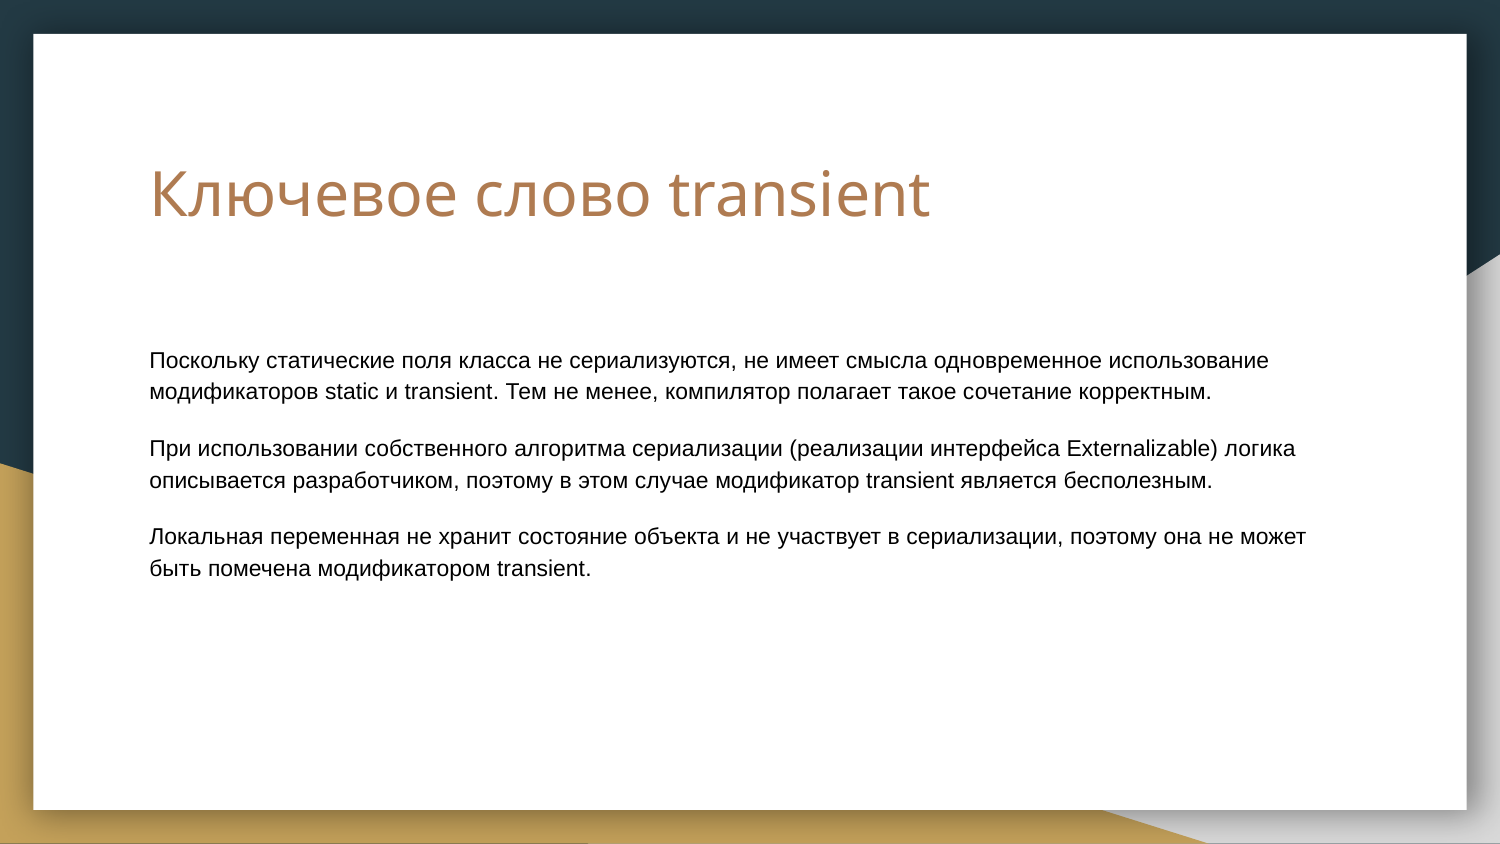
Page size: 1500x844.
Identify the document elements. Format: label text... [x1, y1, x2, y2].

list Поскольку статические поля класса не сериализуются, не имеет смысла одновременное использование модификаторов static и transient. Тем не менее, компилятор полагает такое сочетание корректным. При использовании собственного алгоритма сериализации (реализации интерфейса Externalizable) логика описывается разработчиком, поэтому в этом случае модификатор transient является бесполезным. Локальная переменная не хранит состояние объекта и не участвует в сериализации, поэтому она не может быть помечена модификатором transient. [134, 326, 1366, 729]
title Ключевое слово transient [134, 138, 1366, 296]
